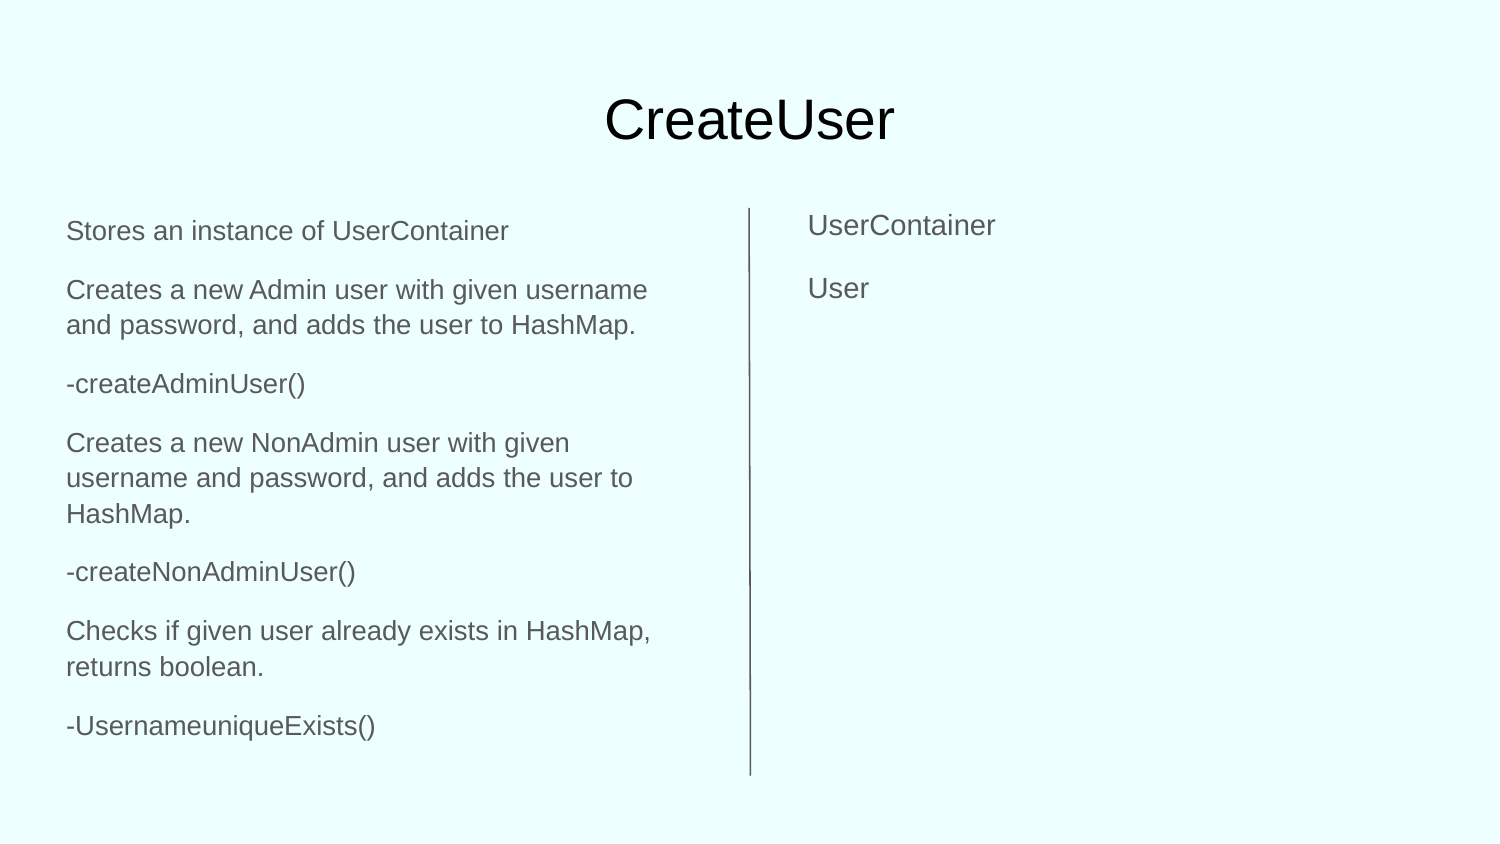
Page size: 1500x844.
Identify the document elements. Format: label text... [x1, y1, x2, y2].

list UserContainer User [792, 189, 1449, 750]
title CreateUser [51, 72, 1449, 167]
list Stores an instance of UserContainer Creates a new Admin user with given username and password, and adds the user to HashMap. -createAdminUser() Creates a new NonAdmin user with given username and password, and adds the user to HashMap. -createNonAdminUser() Checks if given user already exists in HashMap, returns boolean. -UsernameuniqueExists() [51, 195, 708, 757]
